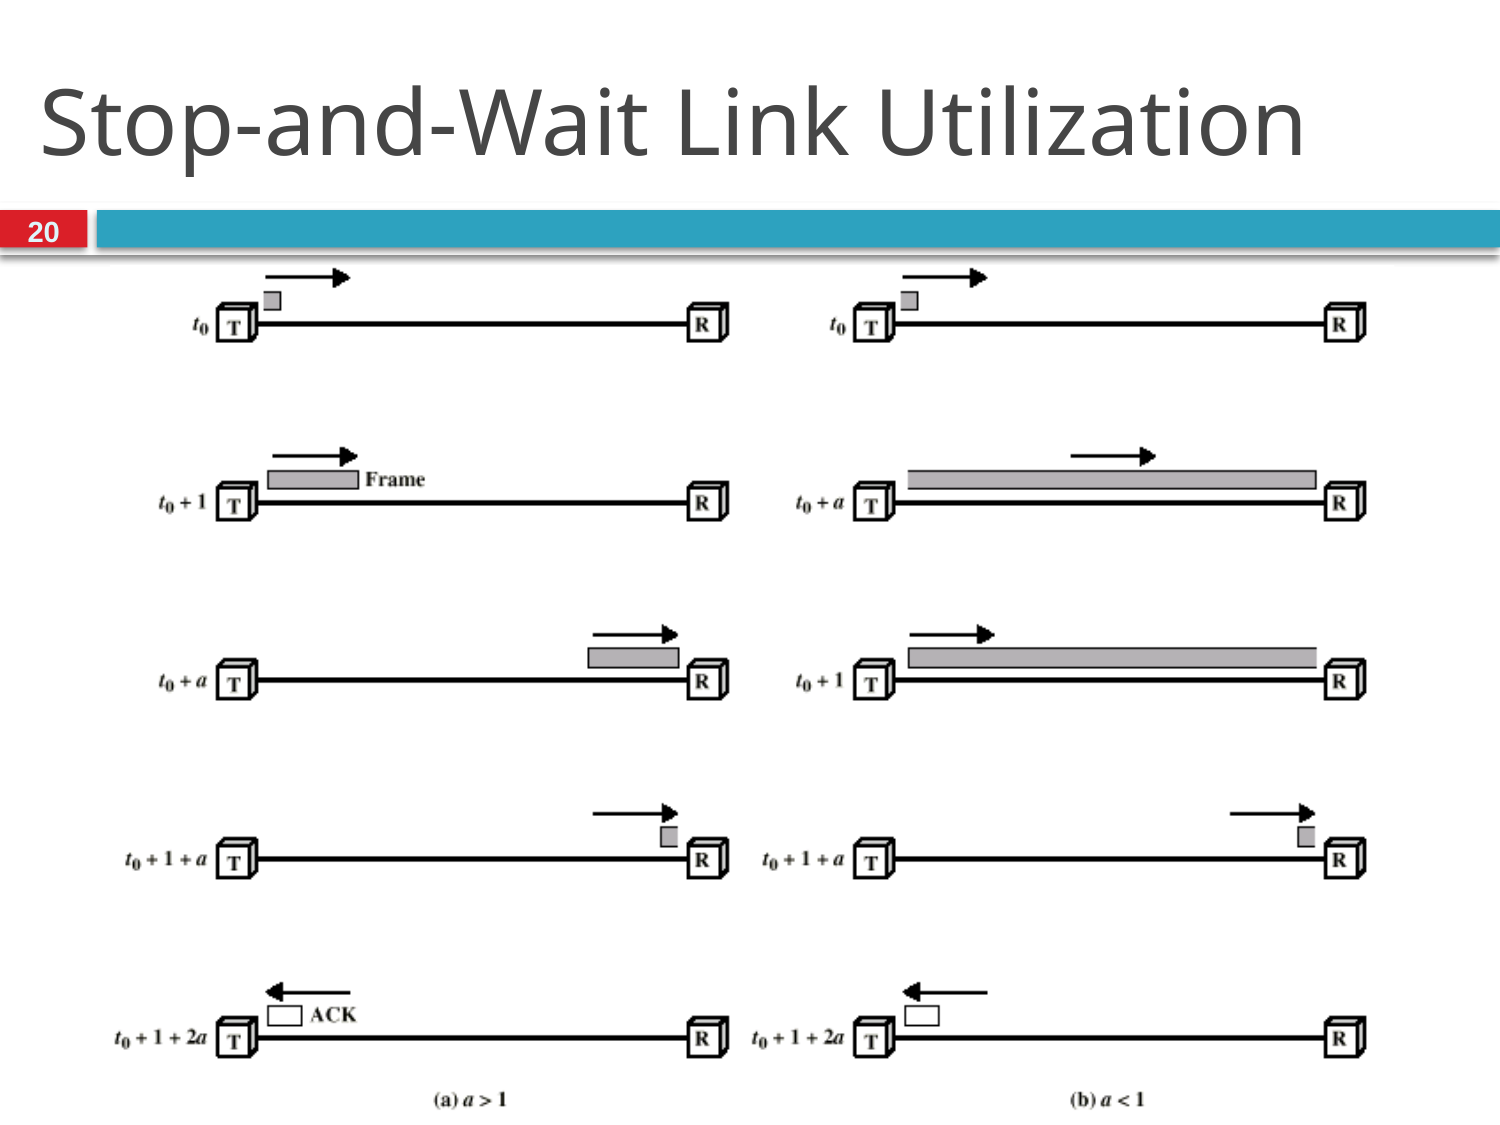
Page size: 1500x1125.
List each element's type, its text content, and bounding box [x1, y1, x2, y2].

picture [109, 264, 1395, 1115]
slide_number 20 [0, 206, 88, 257]
title Stop-and-Wait Link Utilization [24, 37, 1475, 200]
